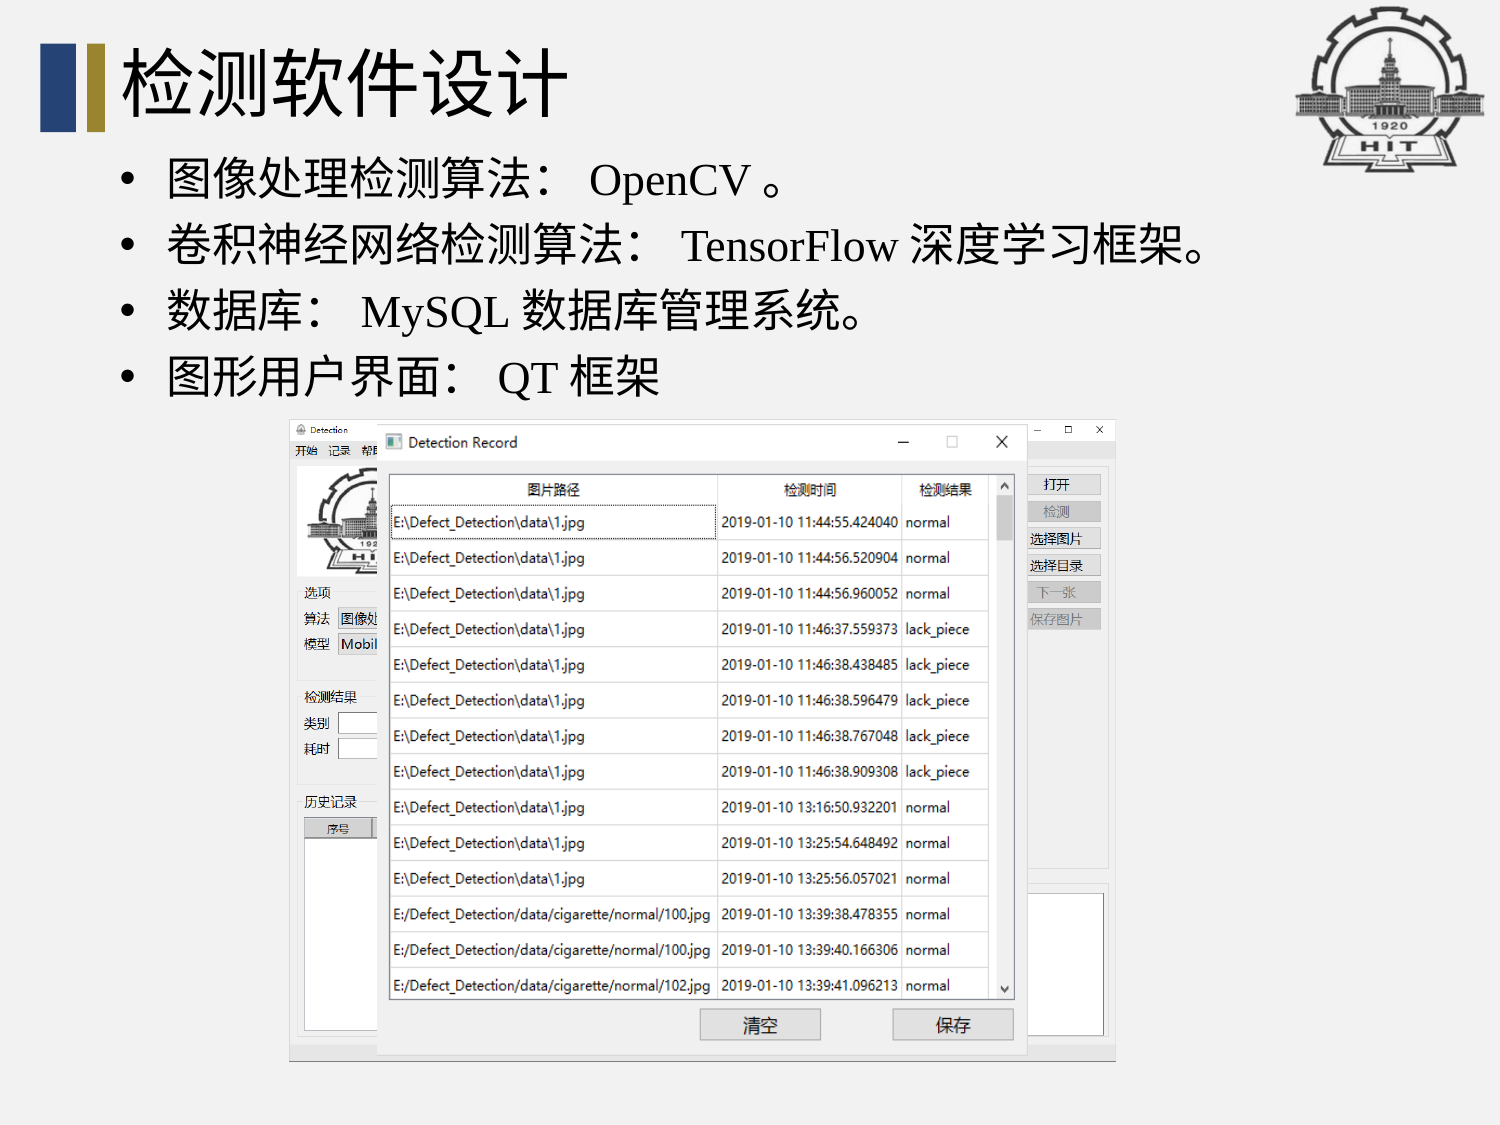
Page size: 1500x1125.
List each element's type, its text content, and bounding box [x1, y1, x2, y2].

picture [288, 419, 1116, 1062]
title 检测软件设计 [104, 43, 662, 131]
text_box 图像处理检测算法：OpenCV。 卷积神经网络检测算法：TensorFlow深度学习框架。 数据库：MySQL数据库管理系统。 图形用户界面：QT框架 [104, 131, 1300, 411]
